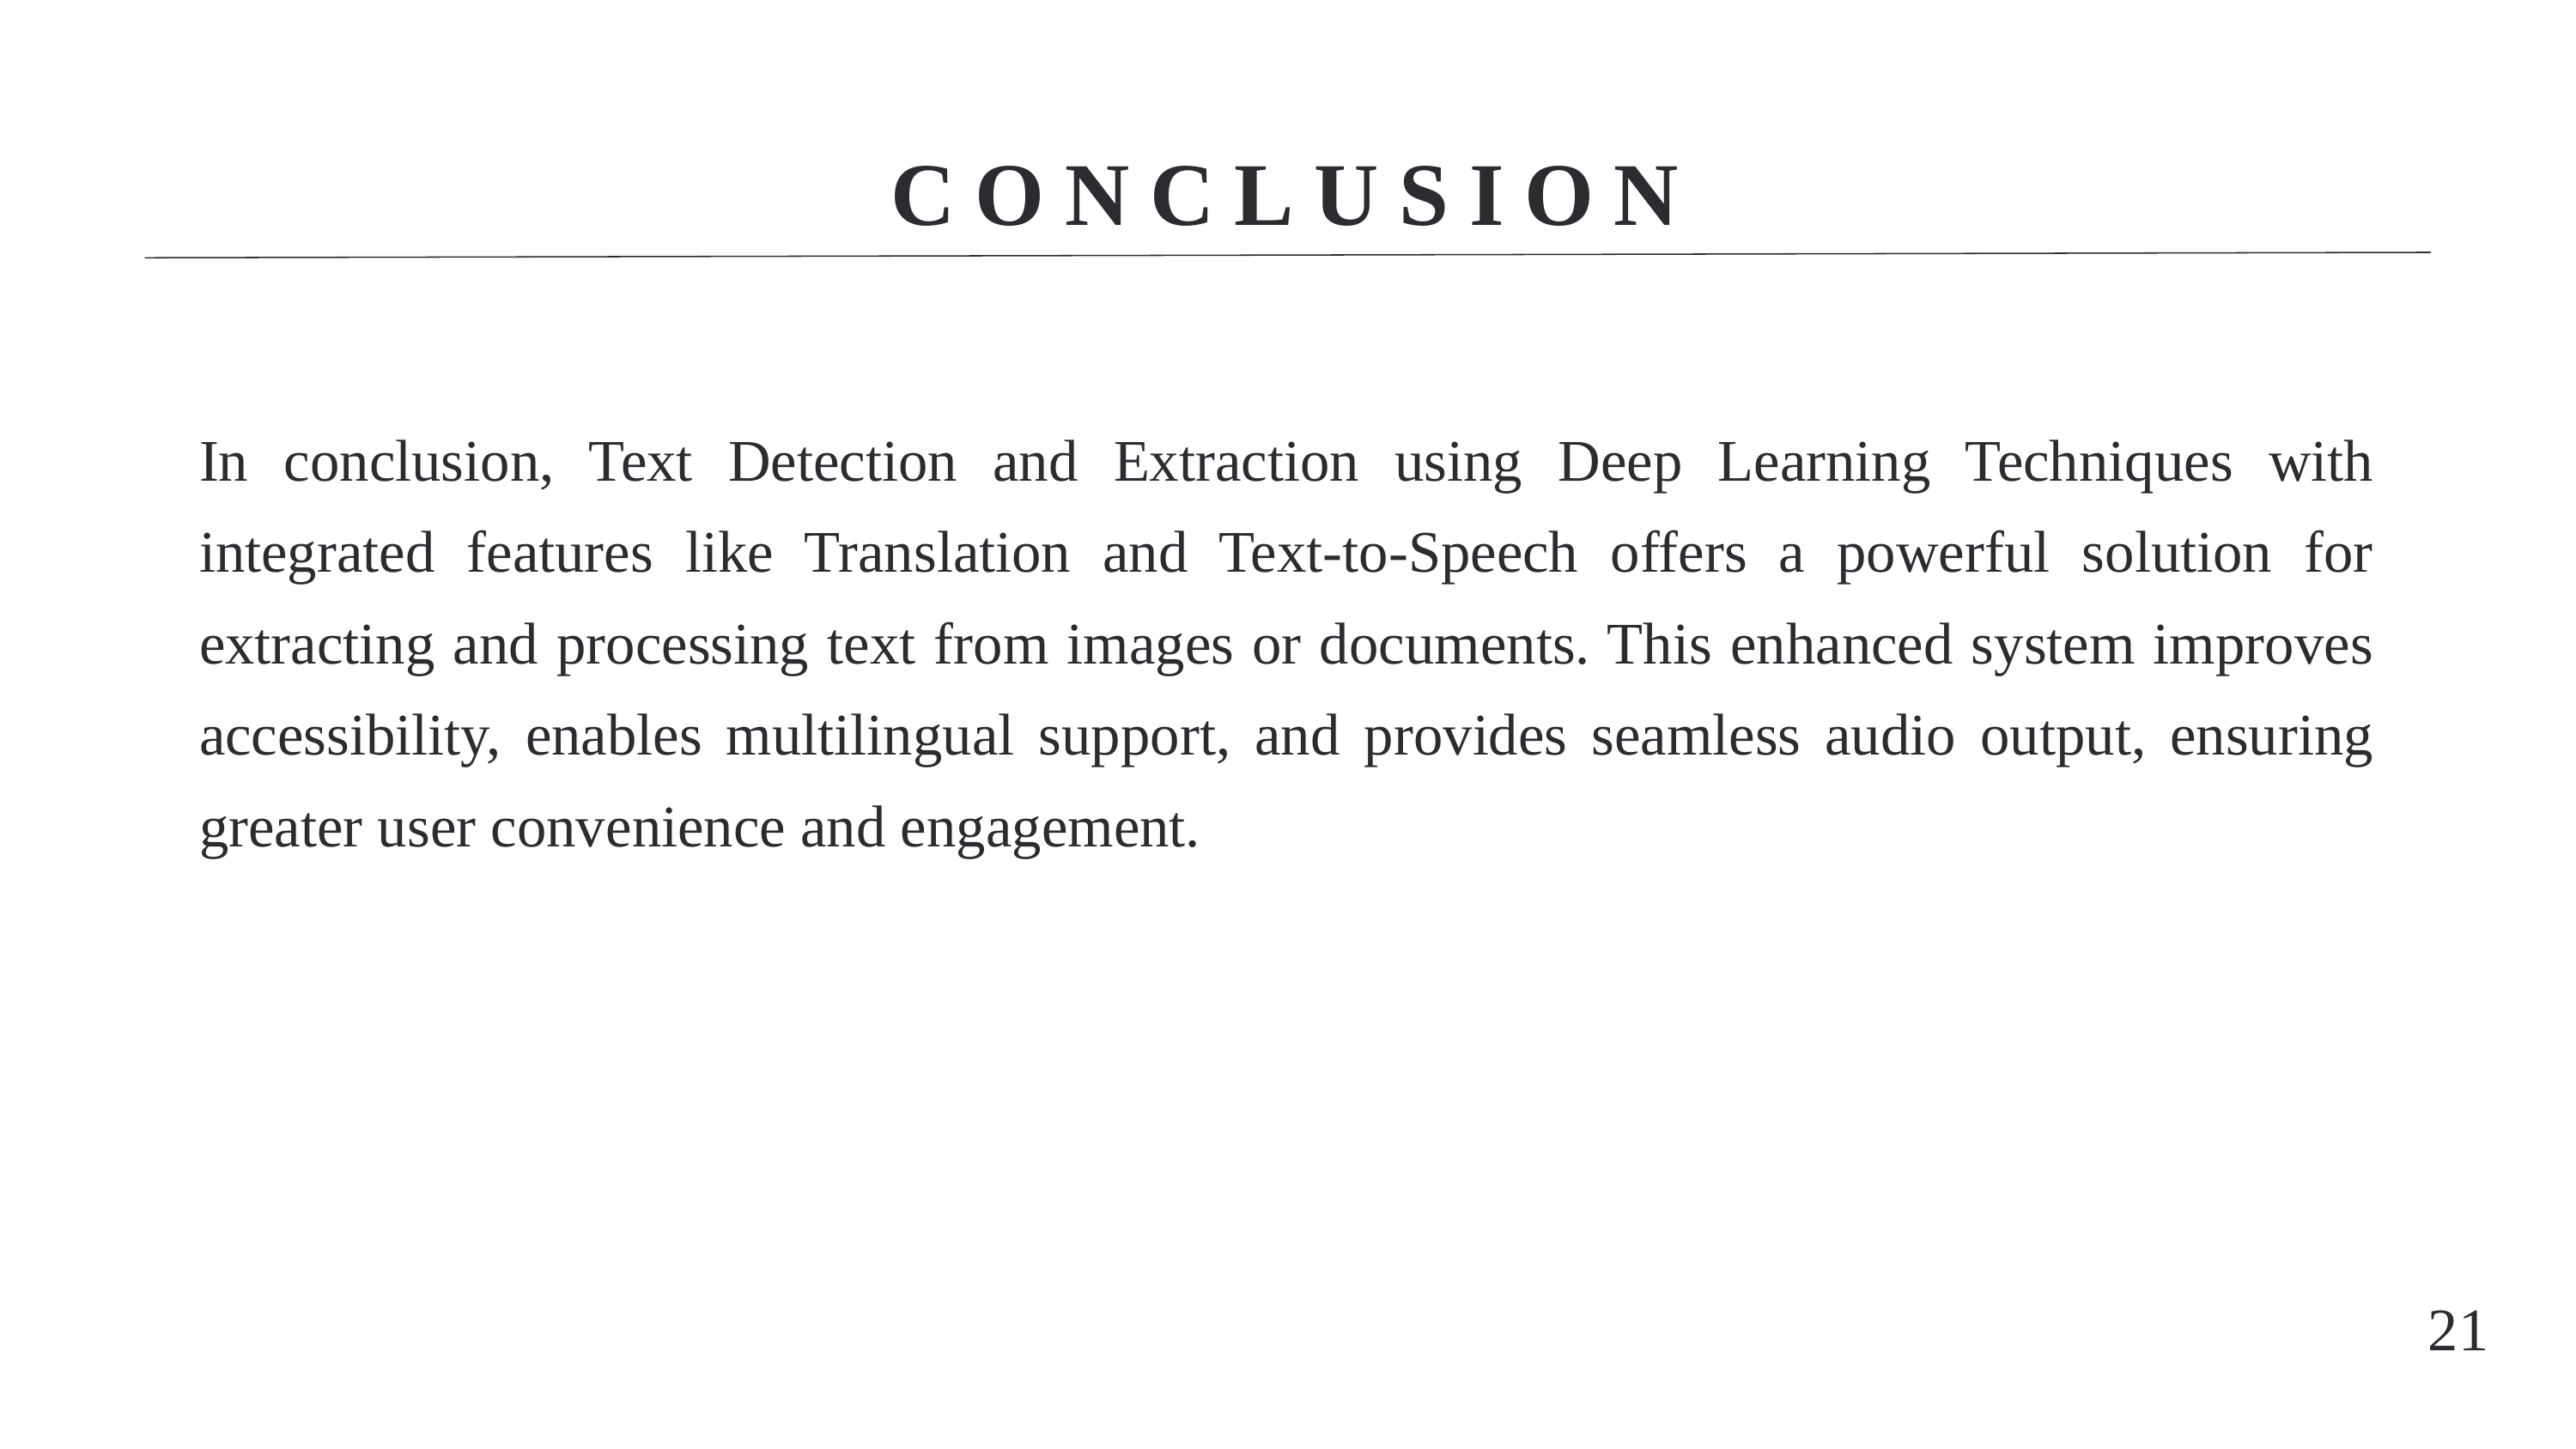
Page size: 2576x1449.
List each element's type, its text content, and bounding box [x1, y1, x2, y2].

text_box CONCLUSION [142, 118, 2428, 244]
text_box 21 [2427, 1307, 2498, 1363]
text_box In conclusion, Text Detection and Extraction using Deep Learning Techniques with integrated features like Translation and Text-to-Speech offers a powerful solution for extracting and processing text from images or documents. This enhanced system improves accessibility, enables multilingual support, and provides seamless audio output, ensuring greater user convenience and engagement. [199, 401, 2377, 859]
